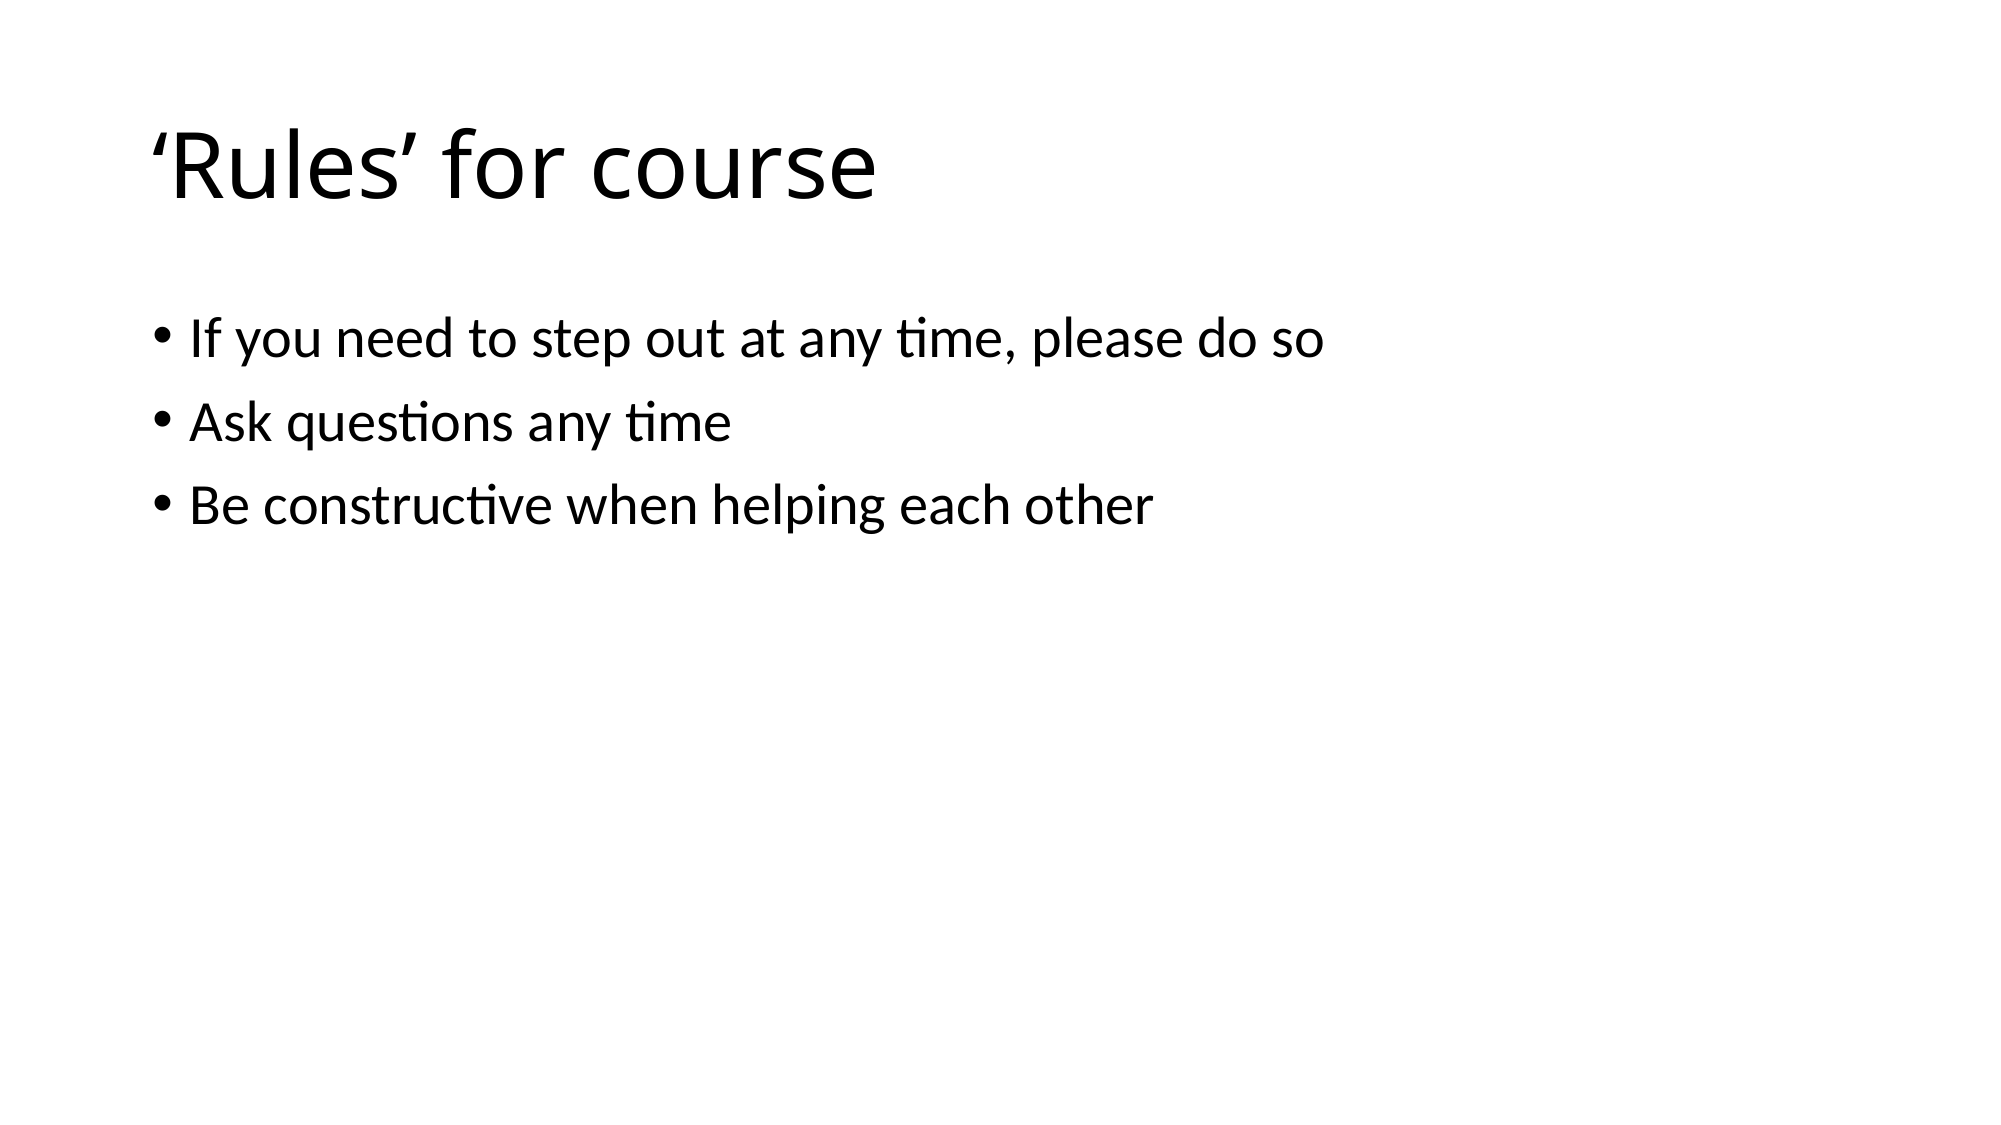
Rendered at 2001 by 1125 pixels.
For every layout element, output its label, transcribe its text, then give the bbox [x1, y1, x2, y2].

list If you need to step out at any time, please do so Ask questions any time Be constructive when helping each other [137, 299, 1863, 1014]
title ‘Rules’ for course [137, 59, 1863, 278]
